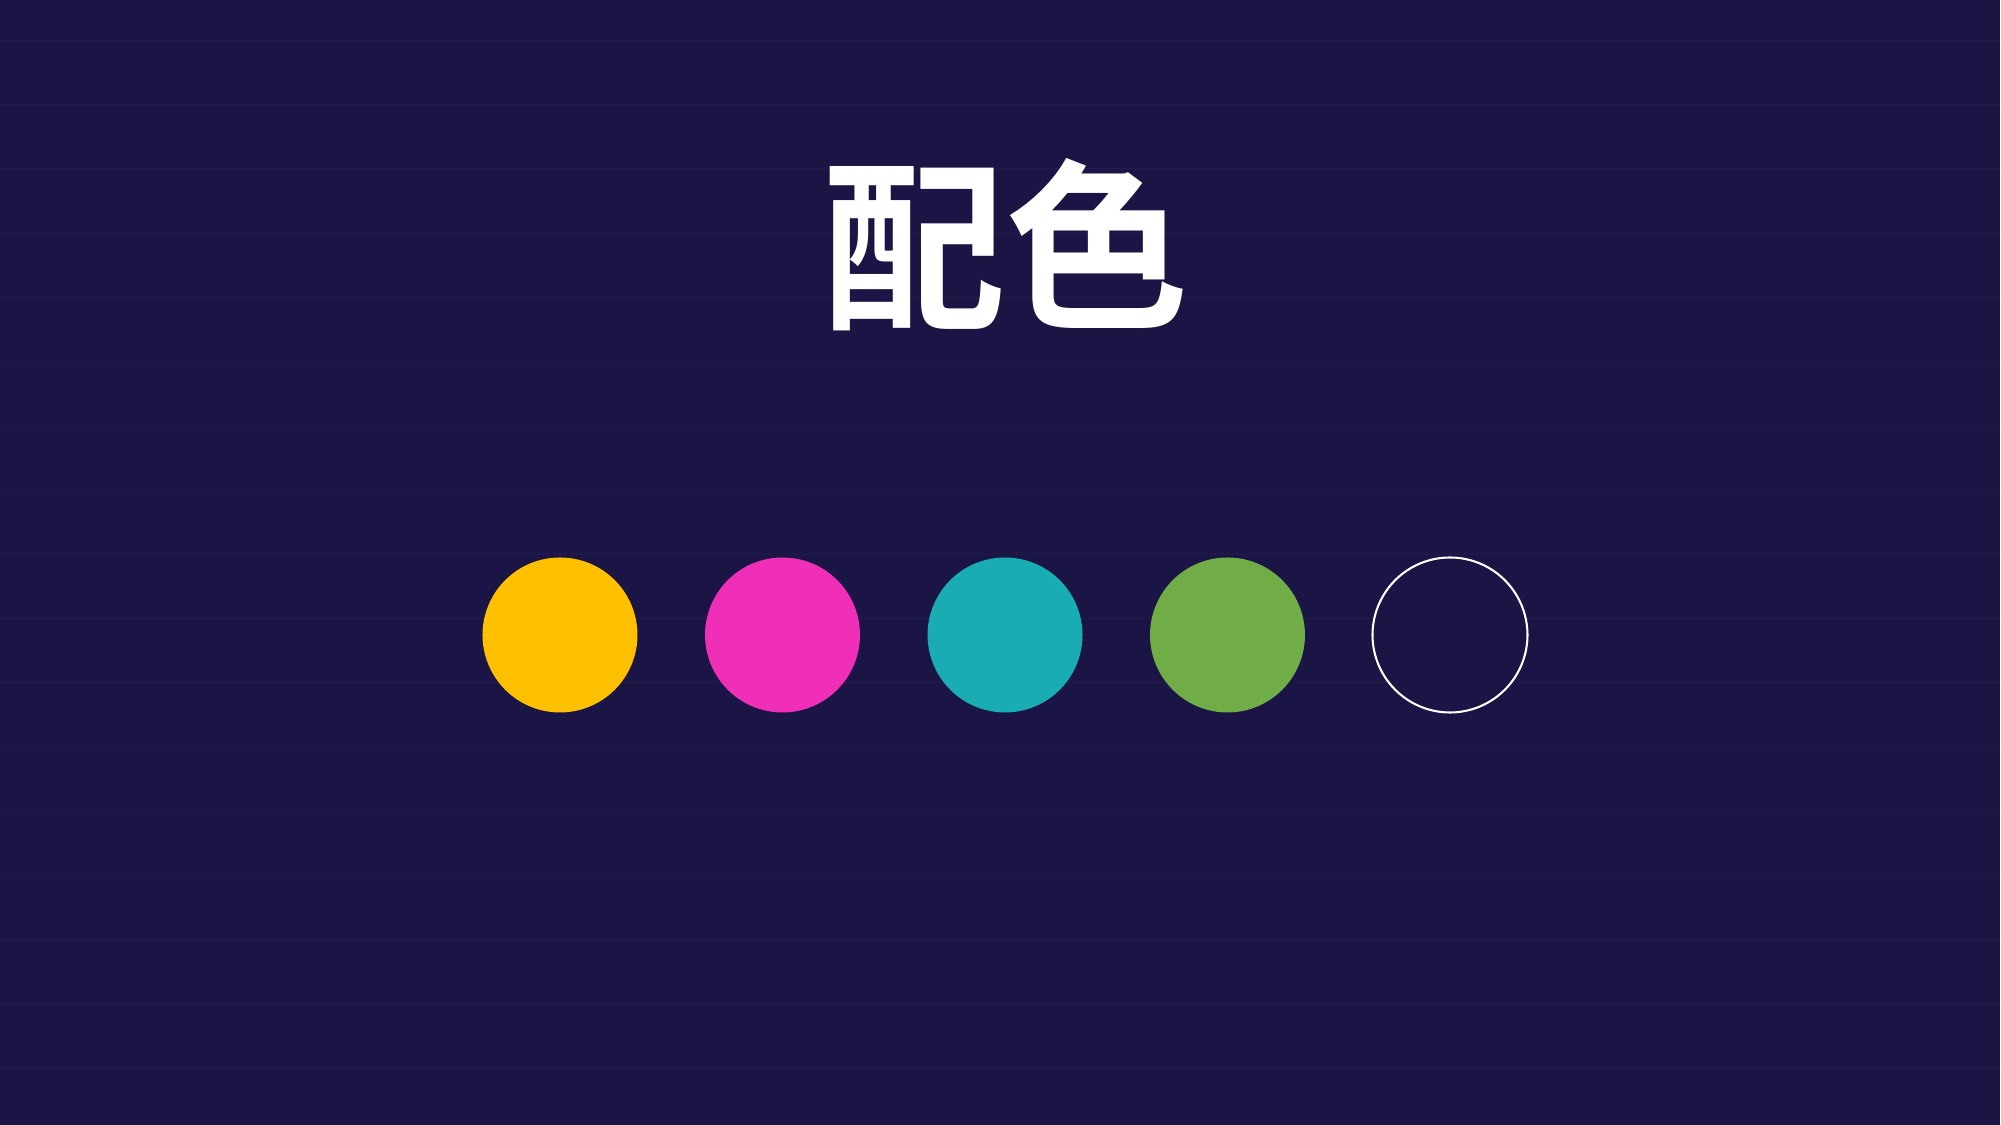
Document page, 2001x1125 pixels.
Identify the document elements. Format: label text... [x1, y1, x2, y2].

text_box [1371, 556, 1529, 714]
text_box [481, 556, 639, 714]
text_box [1148, 556, 1307, 714]
text_box [926, 556, 1084, 714]
text_box [703, 556, 862, 714]
text_box 配色 [807, 124, 1510, 360]
